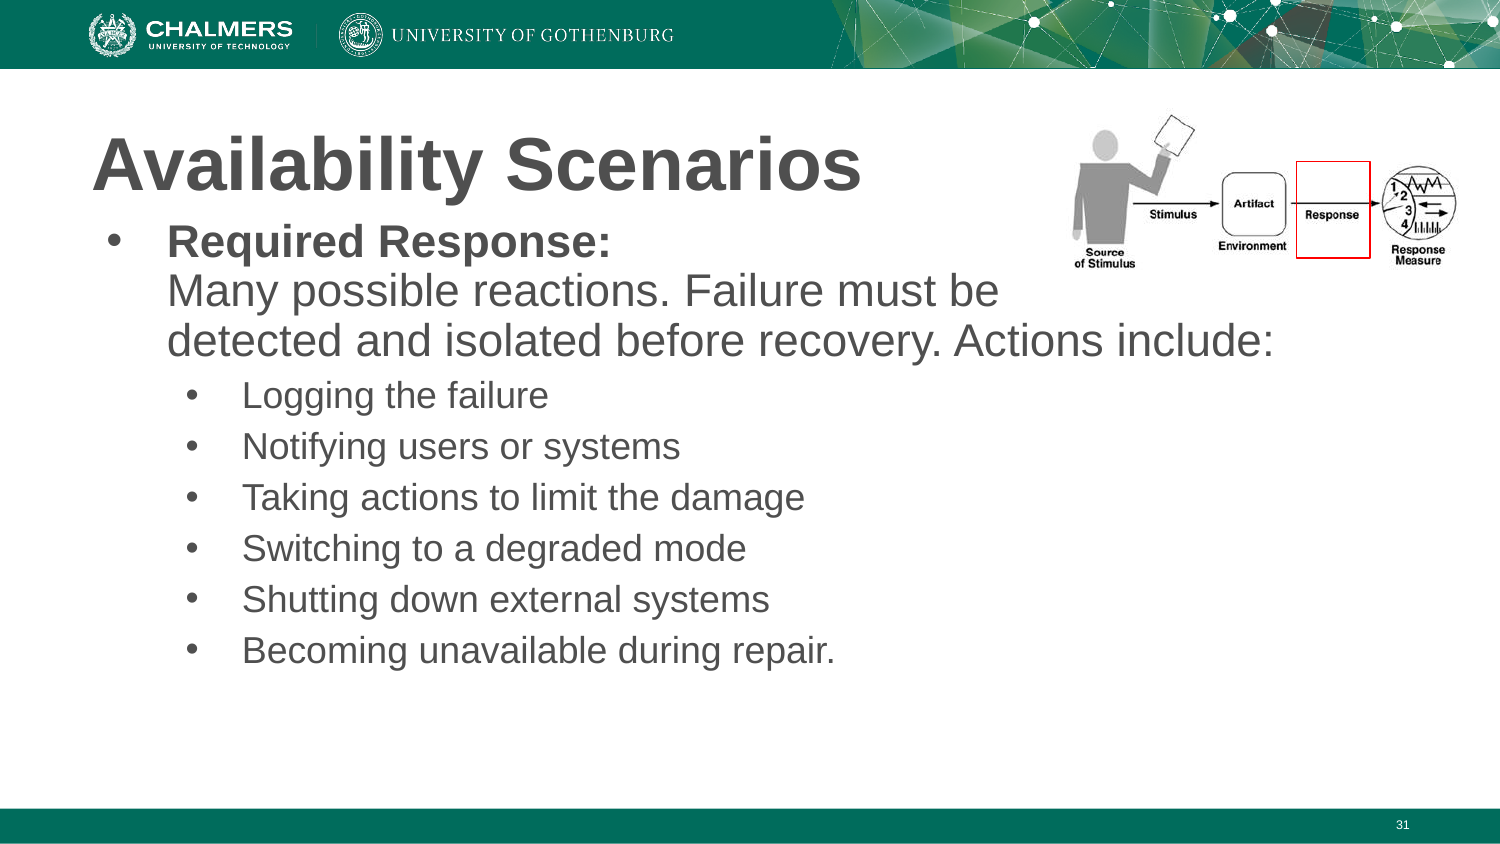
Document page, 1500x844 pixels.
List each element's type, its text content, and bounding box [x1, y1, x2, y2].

picture [1027, 100, 1488, 307]
picture [64, 0, 696, 85]
slide_number ‹#› [1074, 809, 1425, 844]
list Required Response: Many possible reactions. Failure must be detected and isolated before recovery. Actions include: Logging the failure Notifying users or systems Taking actions to limit the damage Switching to a degraded mode Shutting down external systems Becoming unavailable during repair. [76, 210, 1425, 782]
picture [759, 0, 1500, 68]
title Availability Scenarios [76, 100, 1026, 210]
